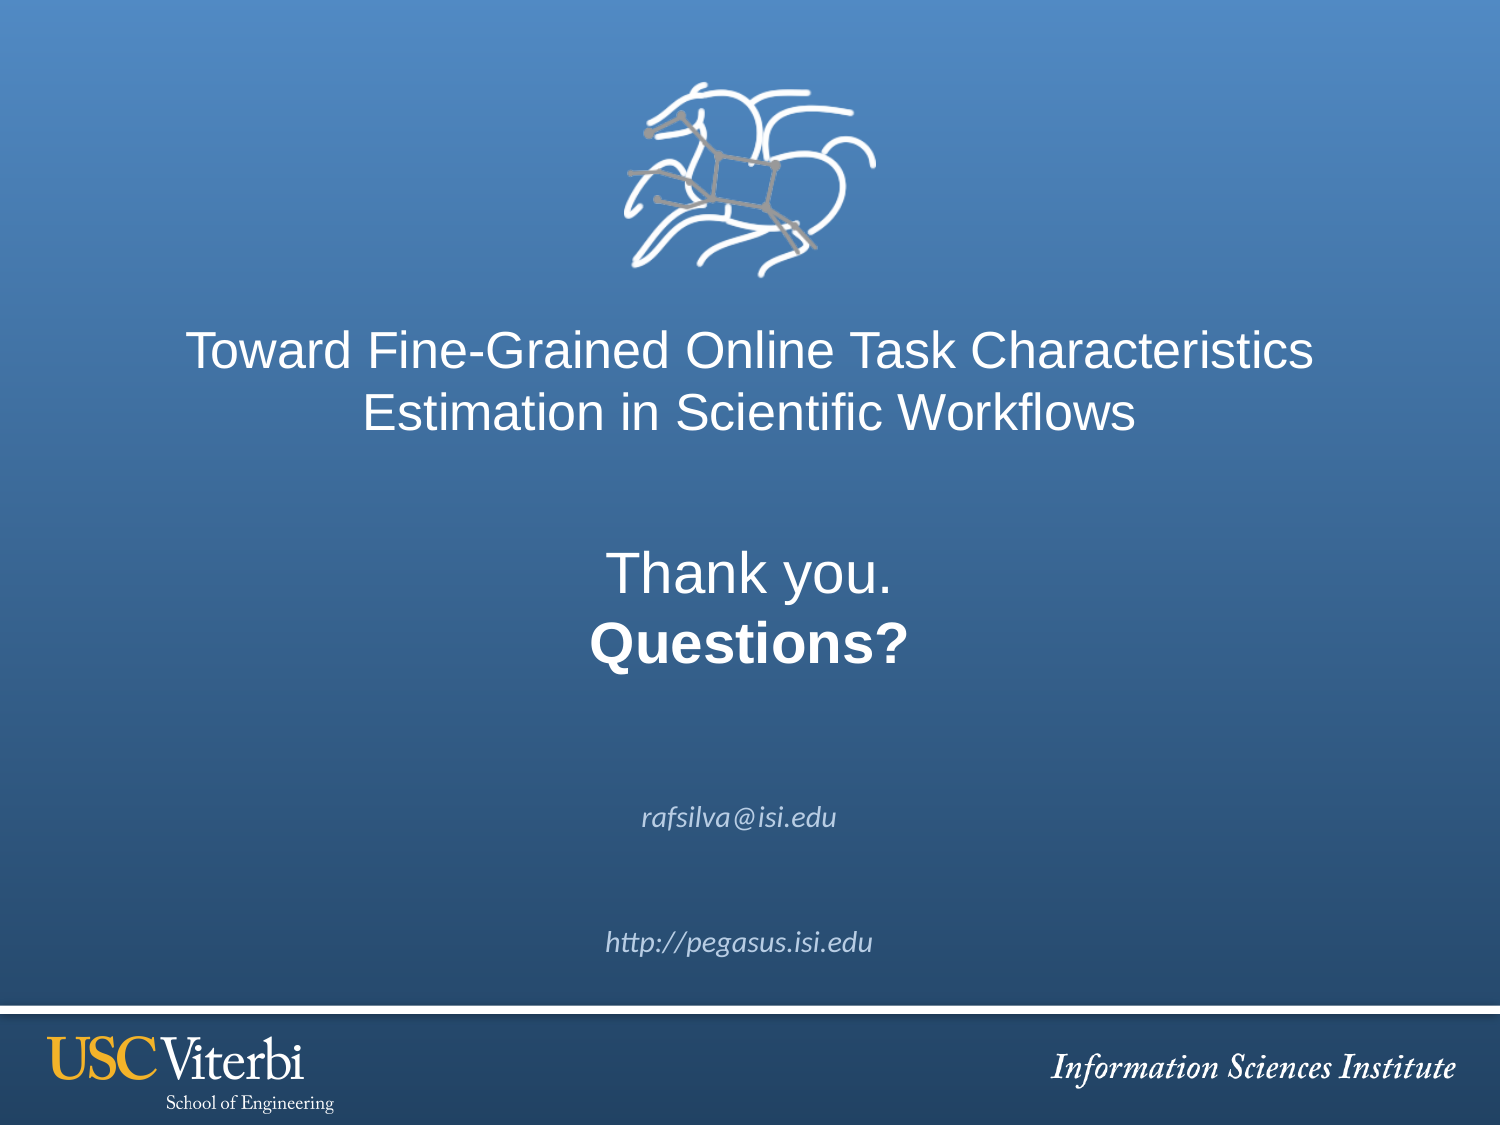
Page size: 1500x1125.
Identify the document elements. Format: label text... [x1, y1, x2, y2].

text_box rafsilva@isi.edu http://pegasus.isi.edu [590, 783, 889, 986]
picture [47, 1036, 334, 1114]
title Toward Fine-Grained Online Task Characteristics Estimation in Scientific Workflows [0, 258, 1500, 500]
subtitle Thank you. Questions? [225, 527, 1275, 703]
picture [624, 81, 876, 279]
